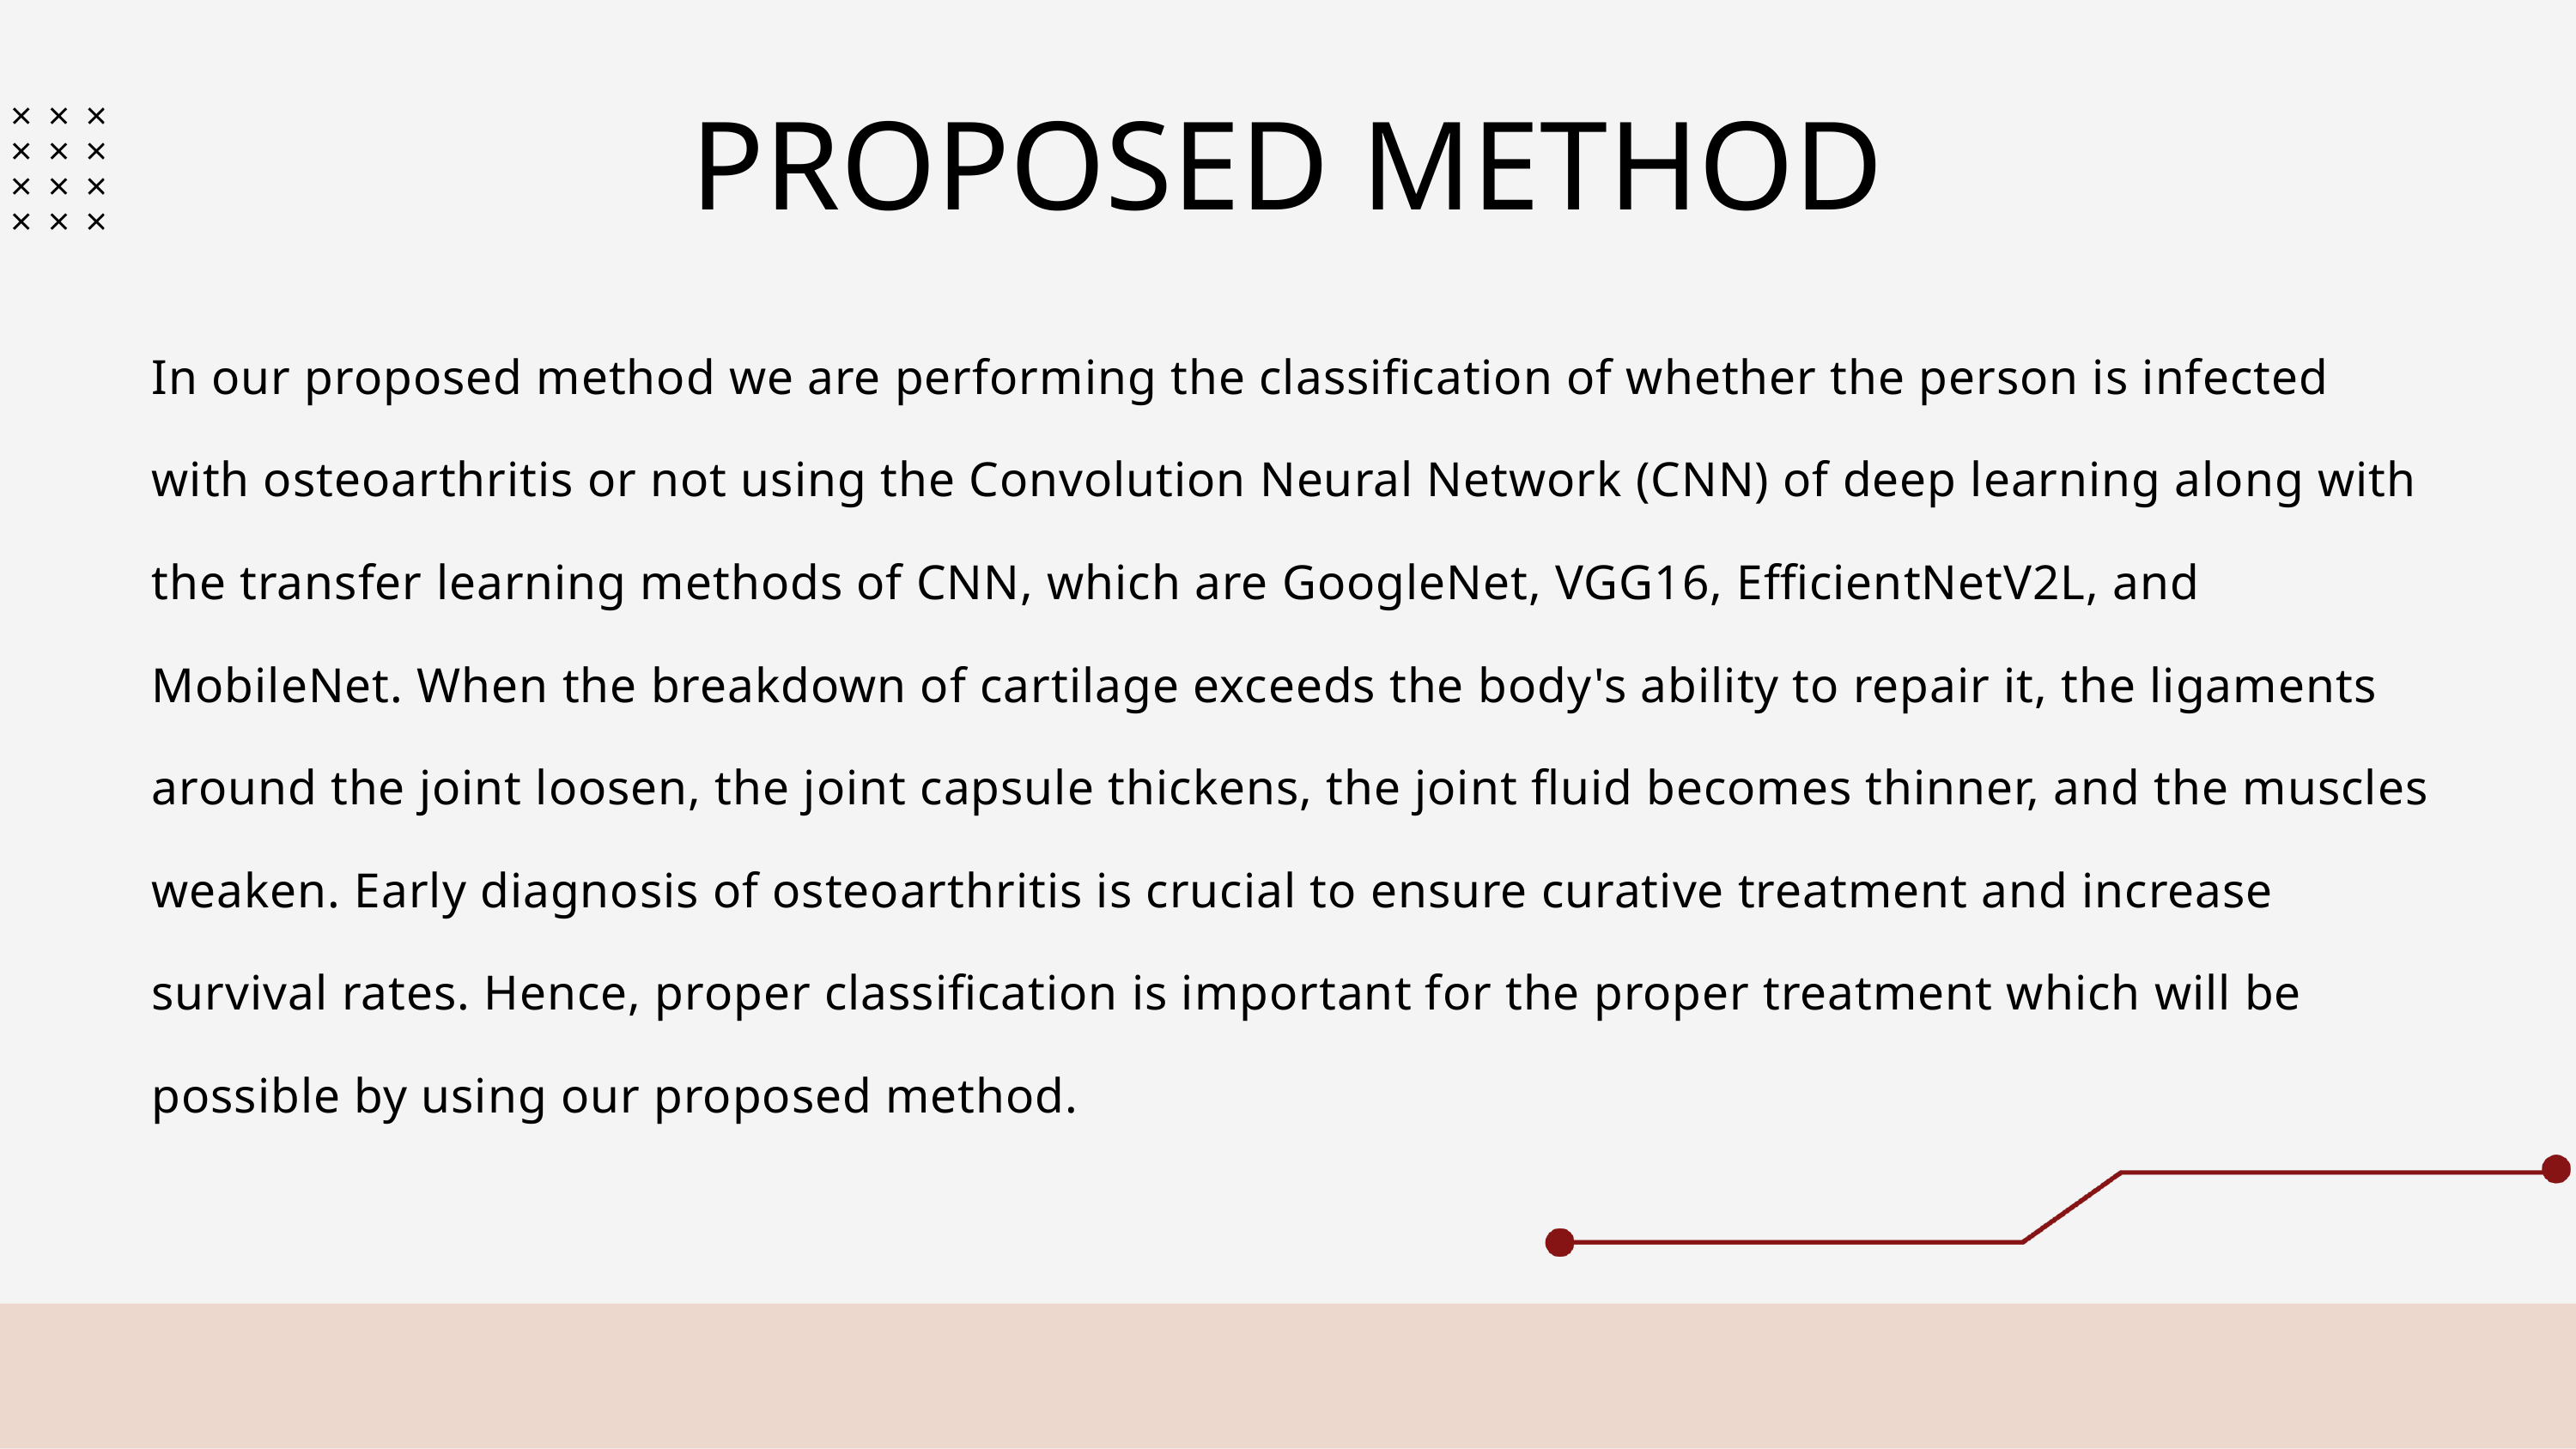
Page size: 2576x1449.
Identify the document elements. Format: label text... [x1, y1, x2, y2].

text_box In our proposed method we are performing the classification of whether the person is infected with osteoarthritis or not using the Convolution Neural Network (CNN) of deep learning along with the transfer learning methods of CNN, which are GoogleNet, VGG16, EfficientNetV2L, and MobileNet. When the breakdown of cartilage exceeds the body's ability to repair it, the ligaments around the joint loosen, the joint capsule thickens, the joint fluid becomes thinner, and the muscles weaken. Early diagnosis of osteoarthritis is crucial to ensure curative treatment and increase survival rates. Hence, proper classification is important for the proper treatment which will be possible by using our proposed method. [151, 300, 2439, 1328]
picture [1542, 1155, 2574, 1258]
text_box [0, 1303, 2576, 1449]
text_box PROPOSED METHOD [517, 106, 2058, 234]
picture [0, 98, 105, 230]
